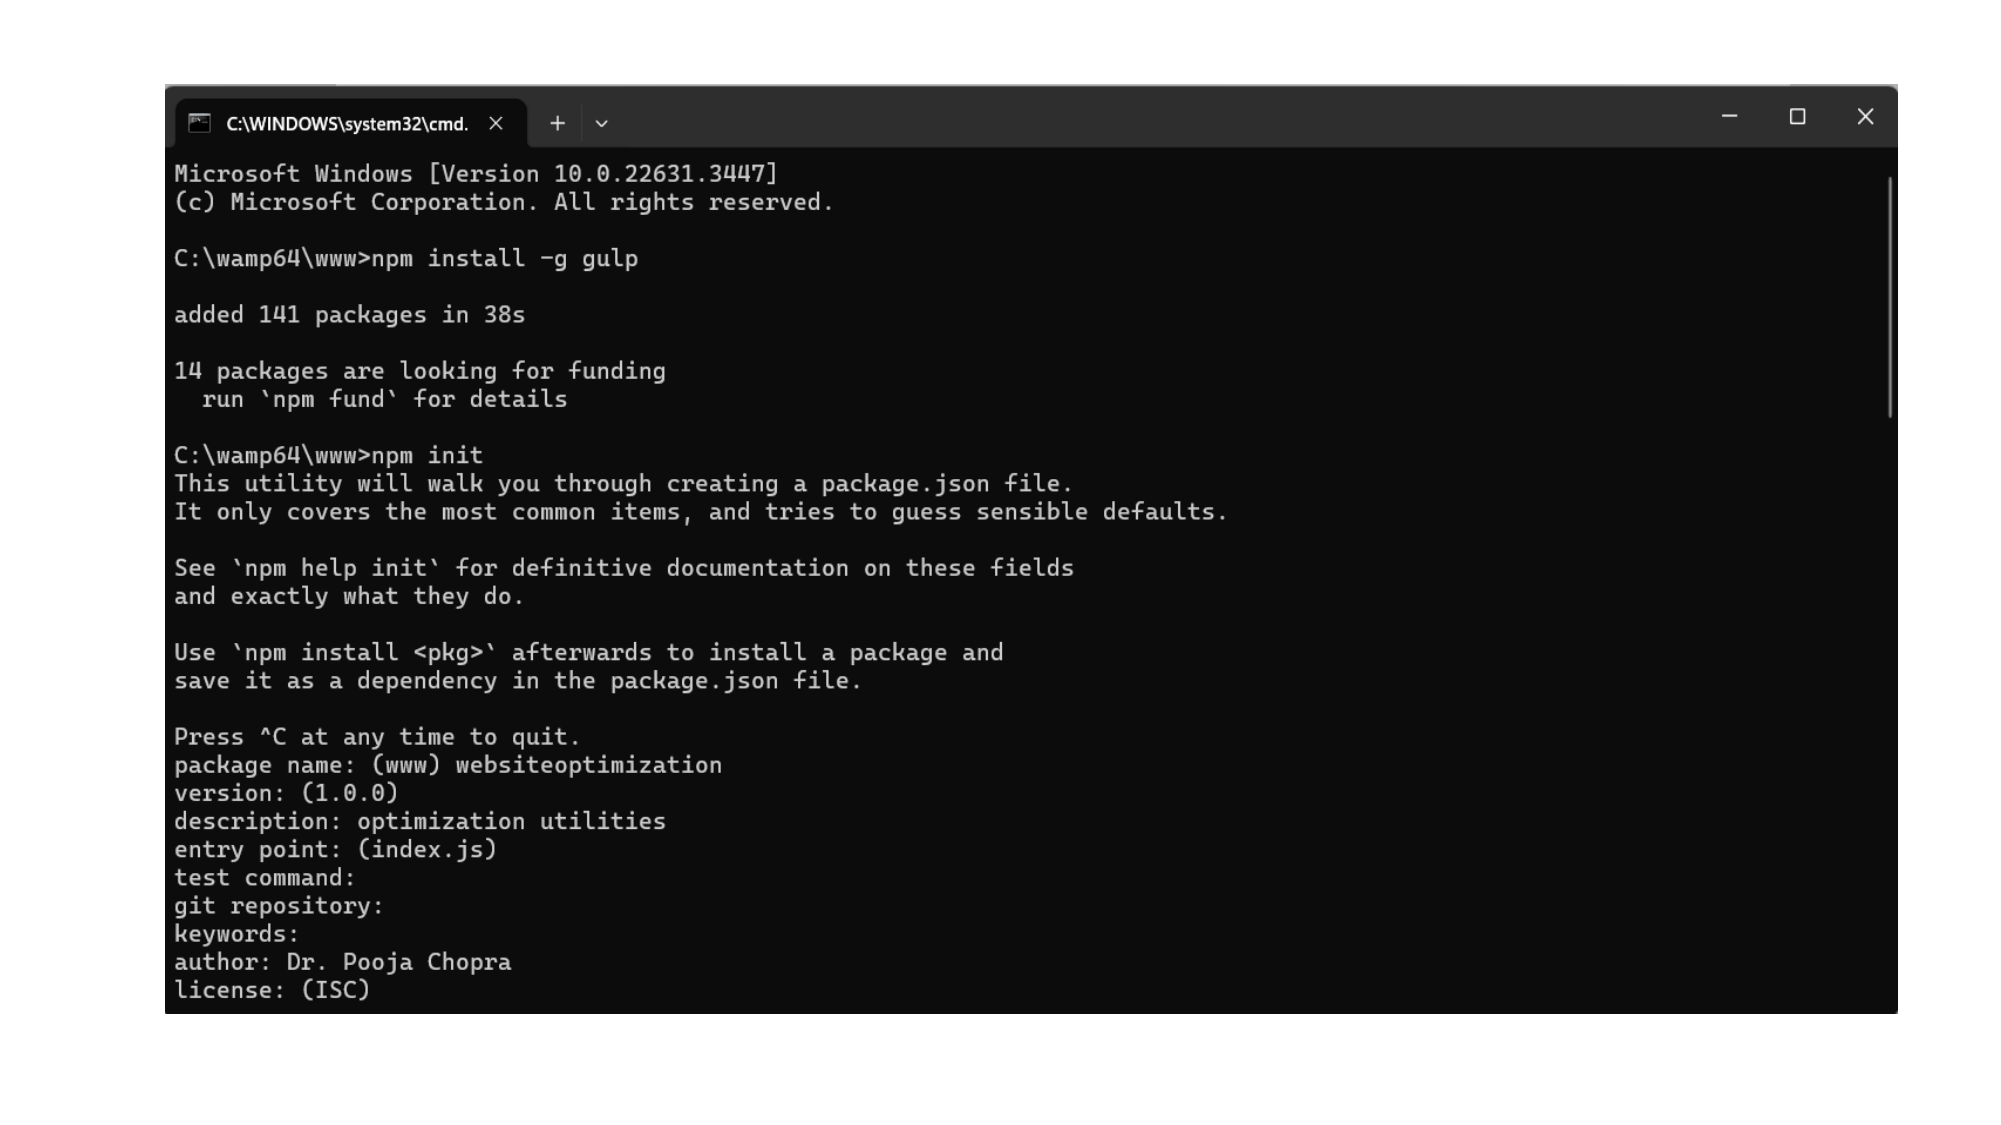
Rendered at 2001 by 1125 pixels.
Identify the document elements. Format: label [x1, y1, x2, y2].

list [165, 84, 1898, 1014]
